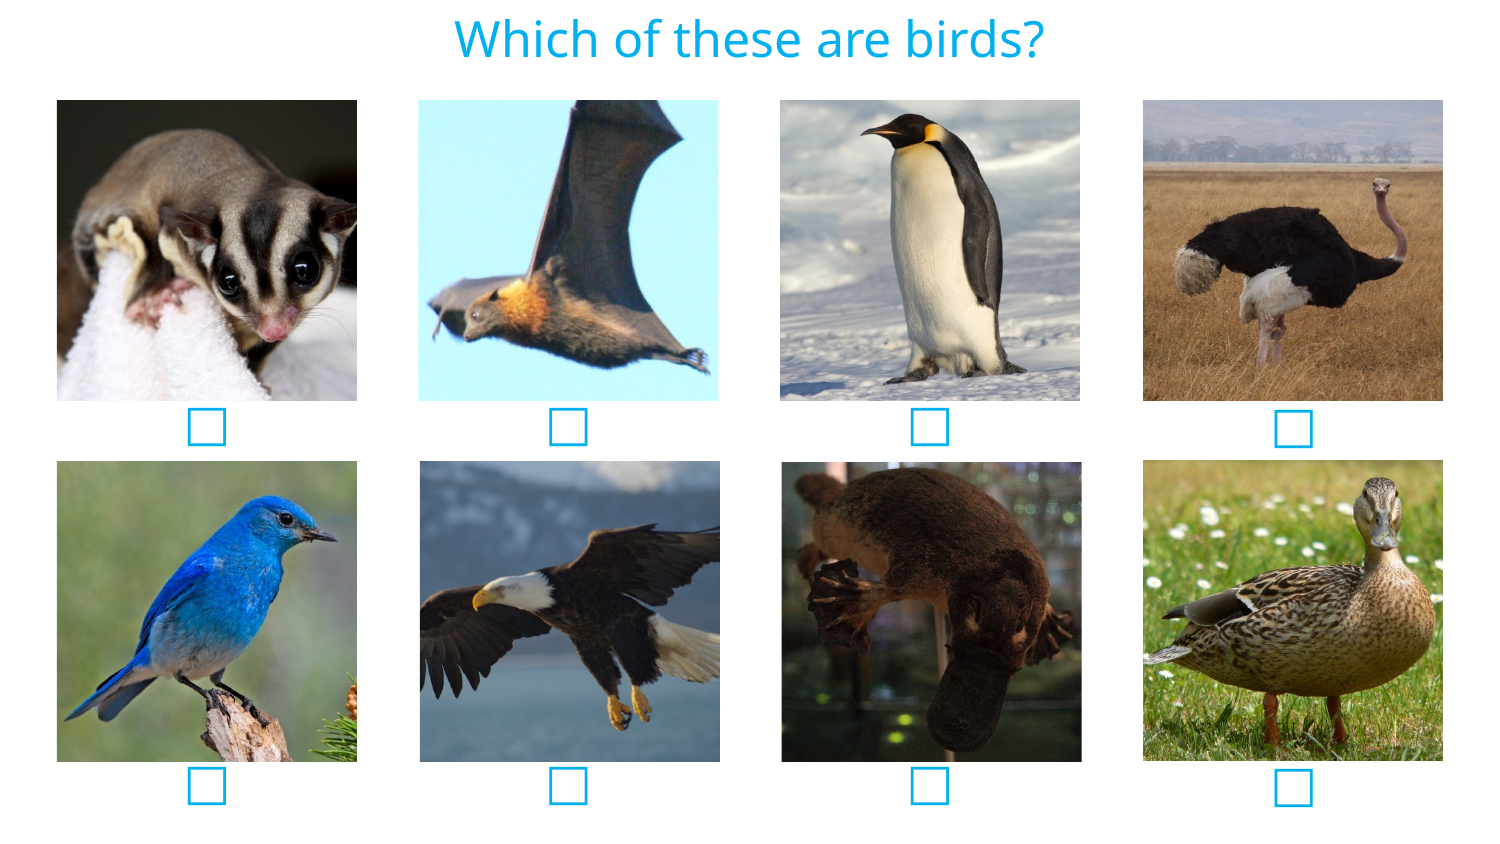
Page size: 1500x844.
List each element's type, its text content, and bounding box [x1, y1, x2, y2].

picture [779, 100, 1081, 401]
text_box □ [1143, 408, 1444, 453]
picture [1142, 100, 1444, 401]
text_box □ [418, 768, 719, 810]
picture [418, 100, 719, 401]
text_box □ [779, 408, 1080, 451]
picture [56, 461, 358, 763]
text_box □ [418, 409, 719, 451]
picture [419, 461, 721, 763]
picture [781, 461, 1082, 763]
text_box □ [1143, 767, 1444, 812]
text_box □ [779, 768, 1080, 810]
text_box Which of these are birds? [0, 0, 1500, 75]
picture [56, 100, 358, 401]
text_box □ [56, 768, 357, 810]
picture [1142, 459, 1444, 761]
text_box □ [56, 409, 357, 451]
